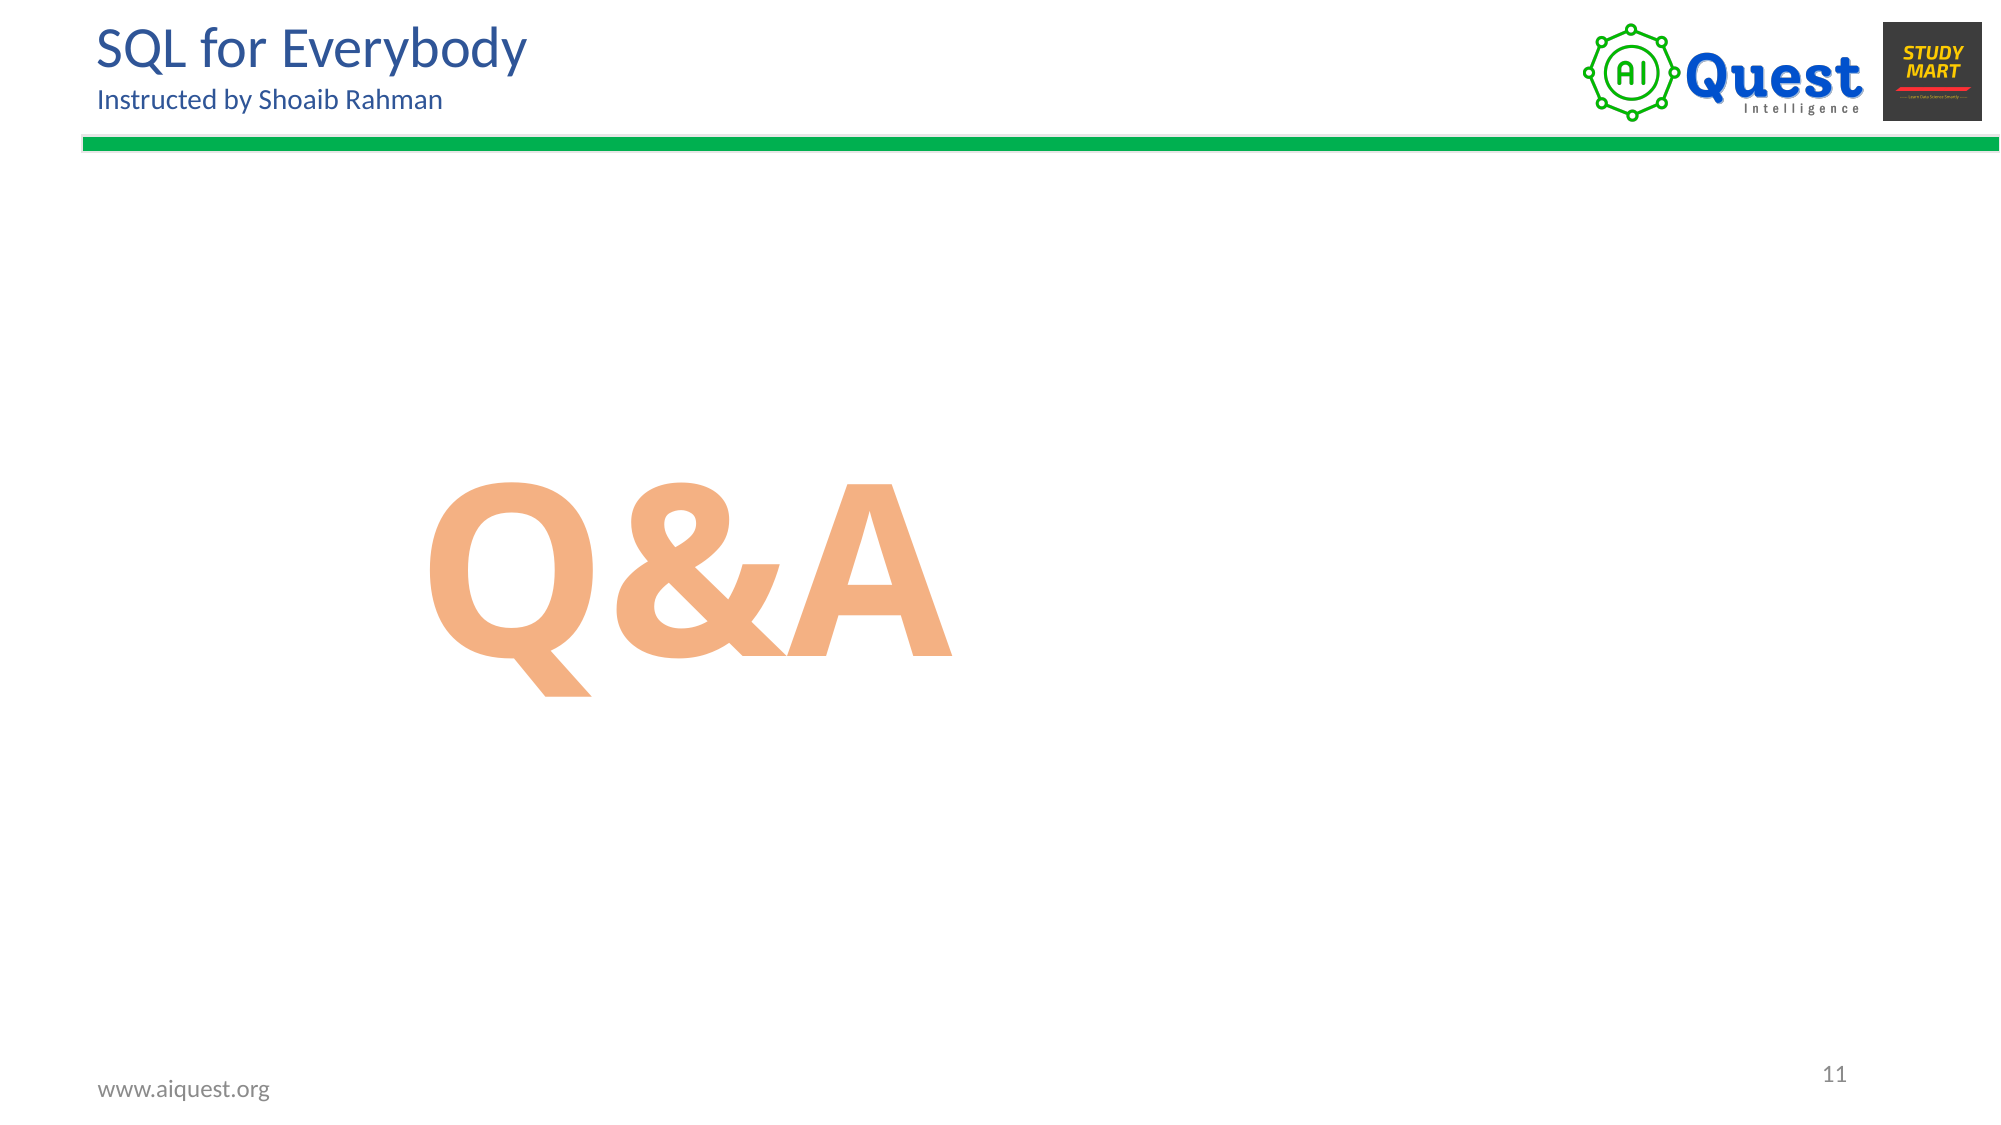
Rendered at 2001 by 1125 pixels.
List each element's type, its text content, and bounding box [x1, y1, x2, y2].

text_box [81, 134, 2000, 153]
picture [1583, 23, 1866, 122]
text_box Q&A [401, 409, 1681, 712]
picture [1883, 22, 1982, 121]
text_box SQL for Everybody [82, 1, 907, 87]
text_box Instructed by Shoaib Rahman [82, 73, 871, 123]
slide_number 11 [1412, 1042, 1863, 1103]
footer www.aiquest.org [82, 1057, 286, 1117]
